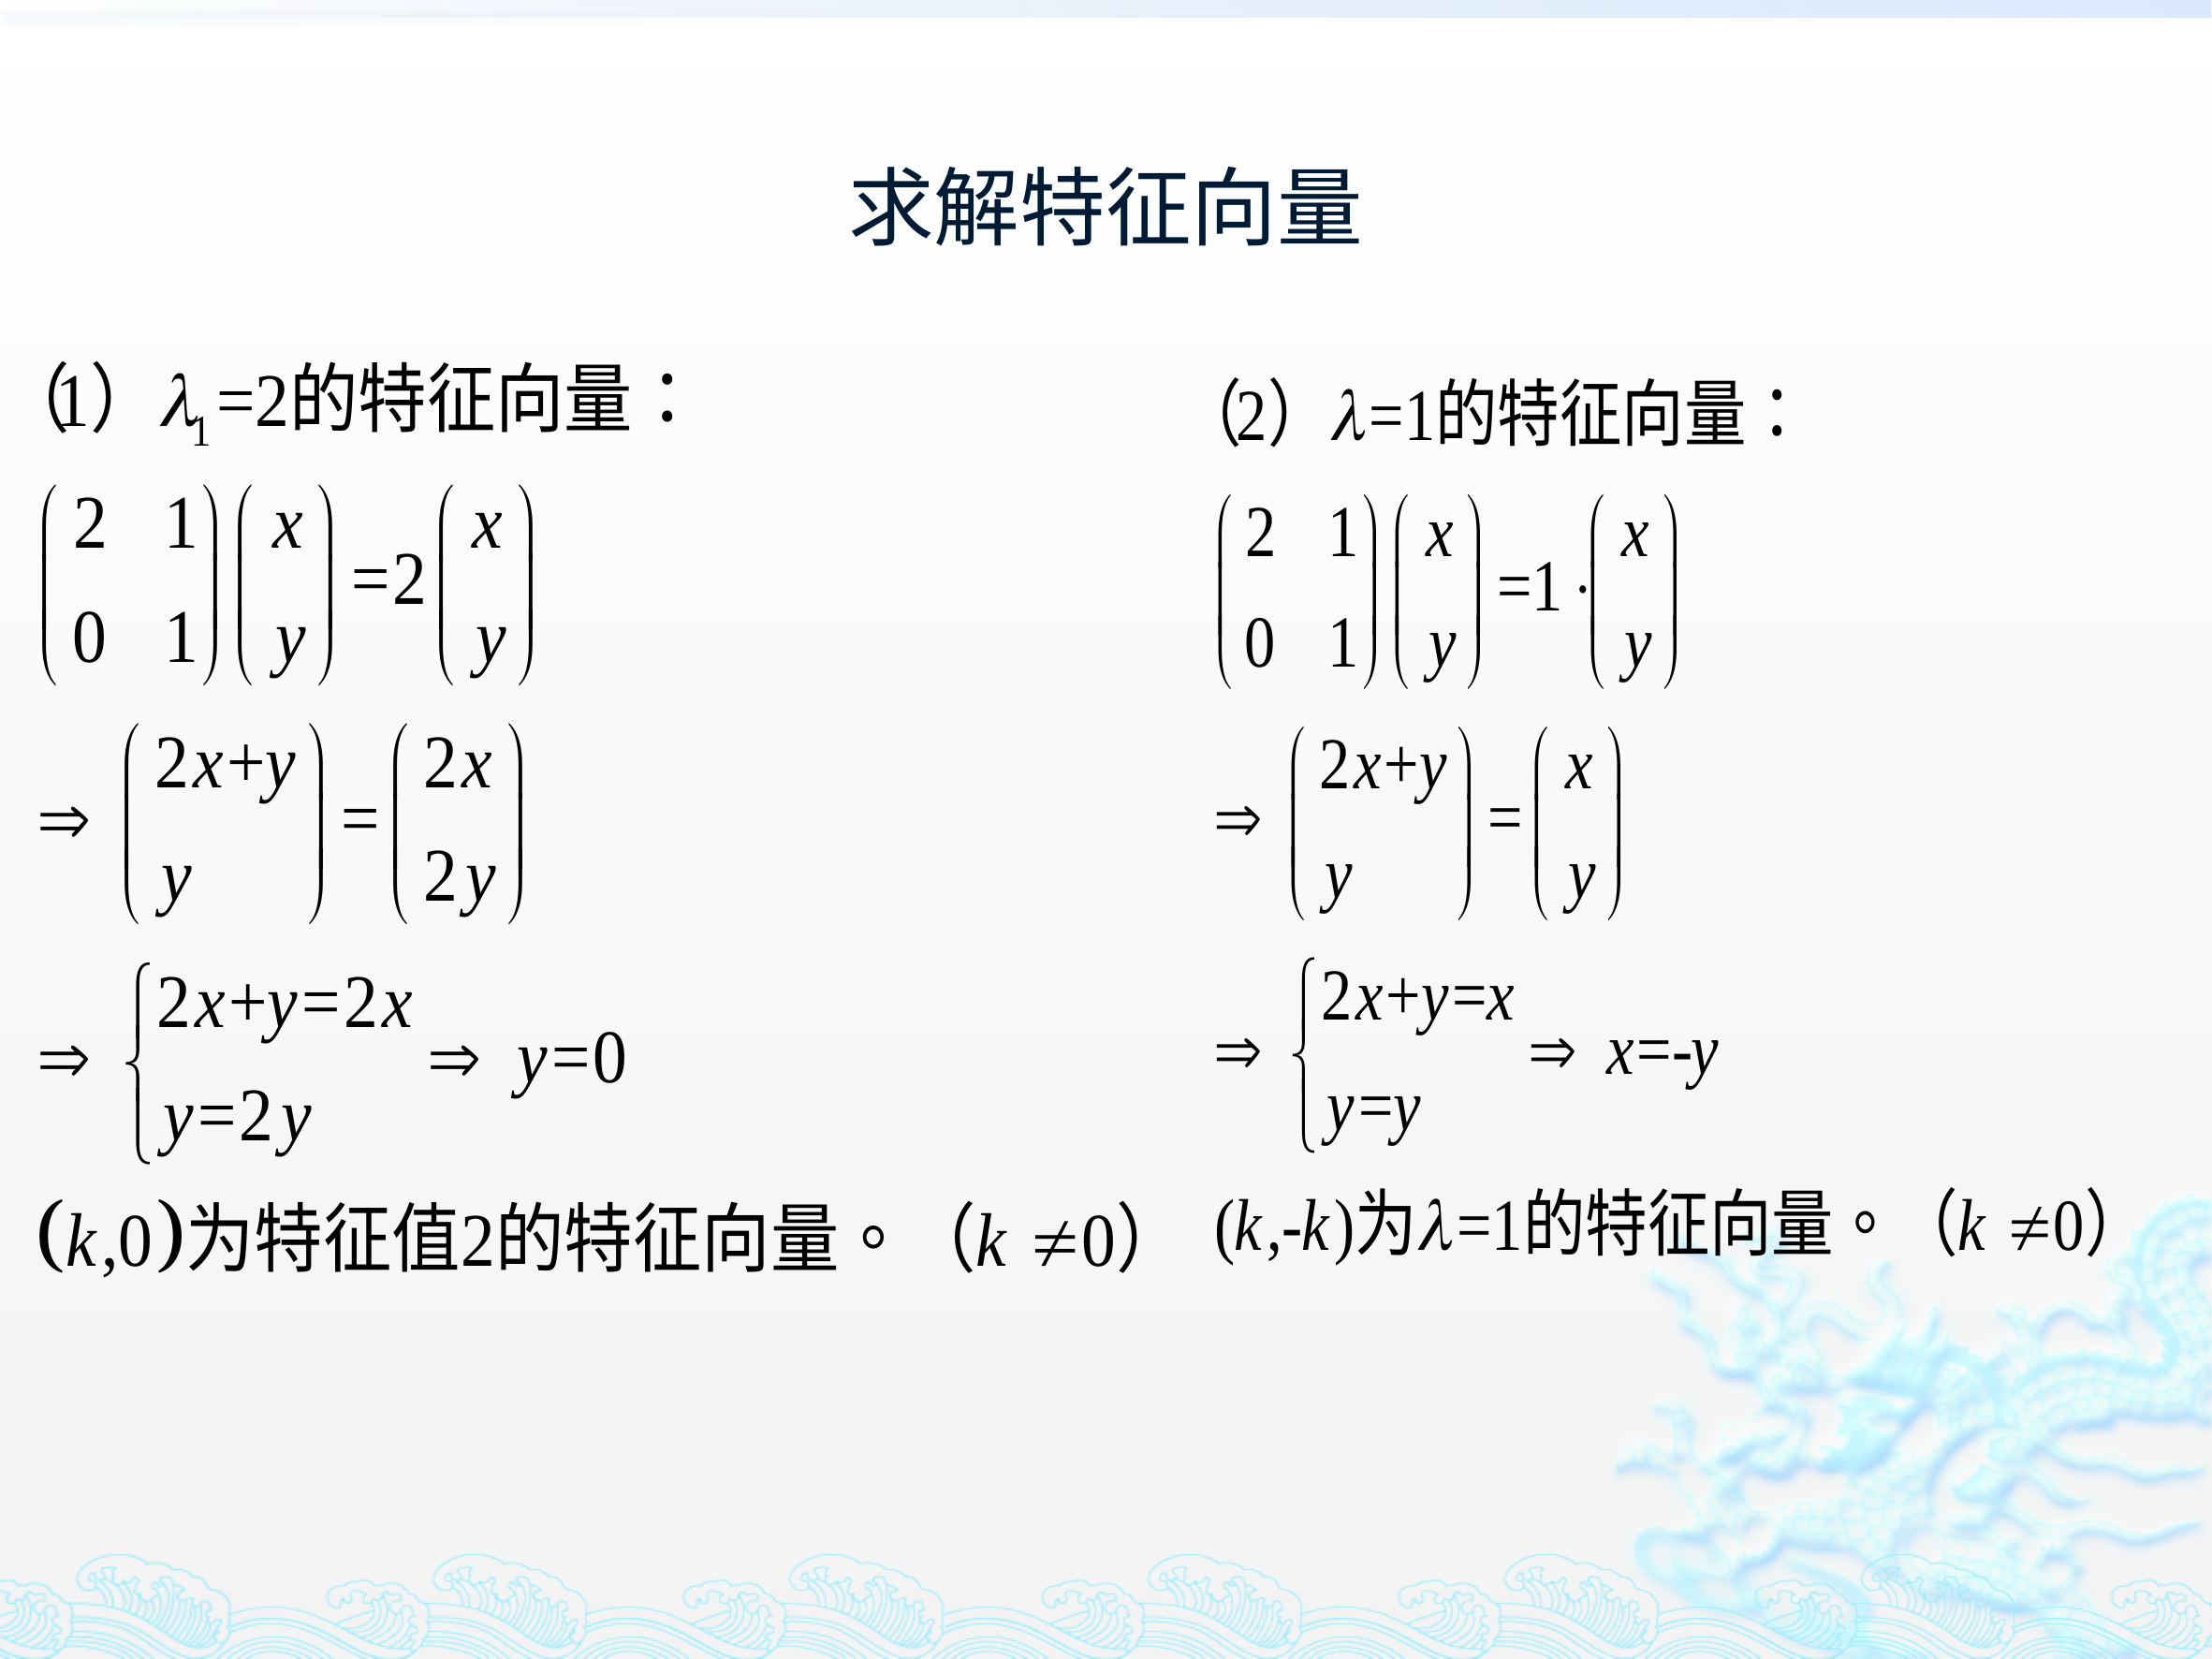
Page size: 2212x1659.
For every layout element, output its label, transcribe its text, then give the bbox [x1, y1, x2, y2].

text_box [1205, 364, 2124, 1284]
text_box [28, 349, 1164, 1306]
title 求解特征向量 [110, 66, 2102, 344]
